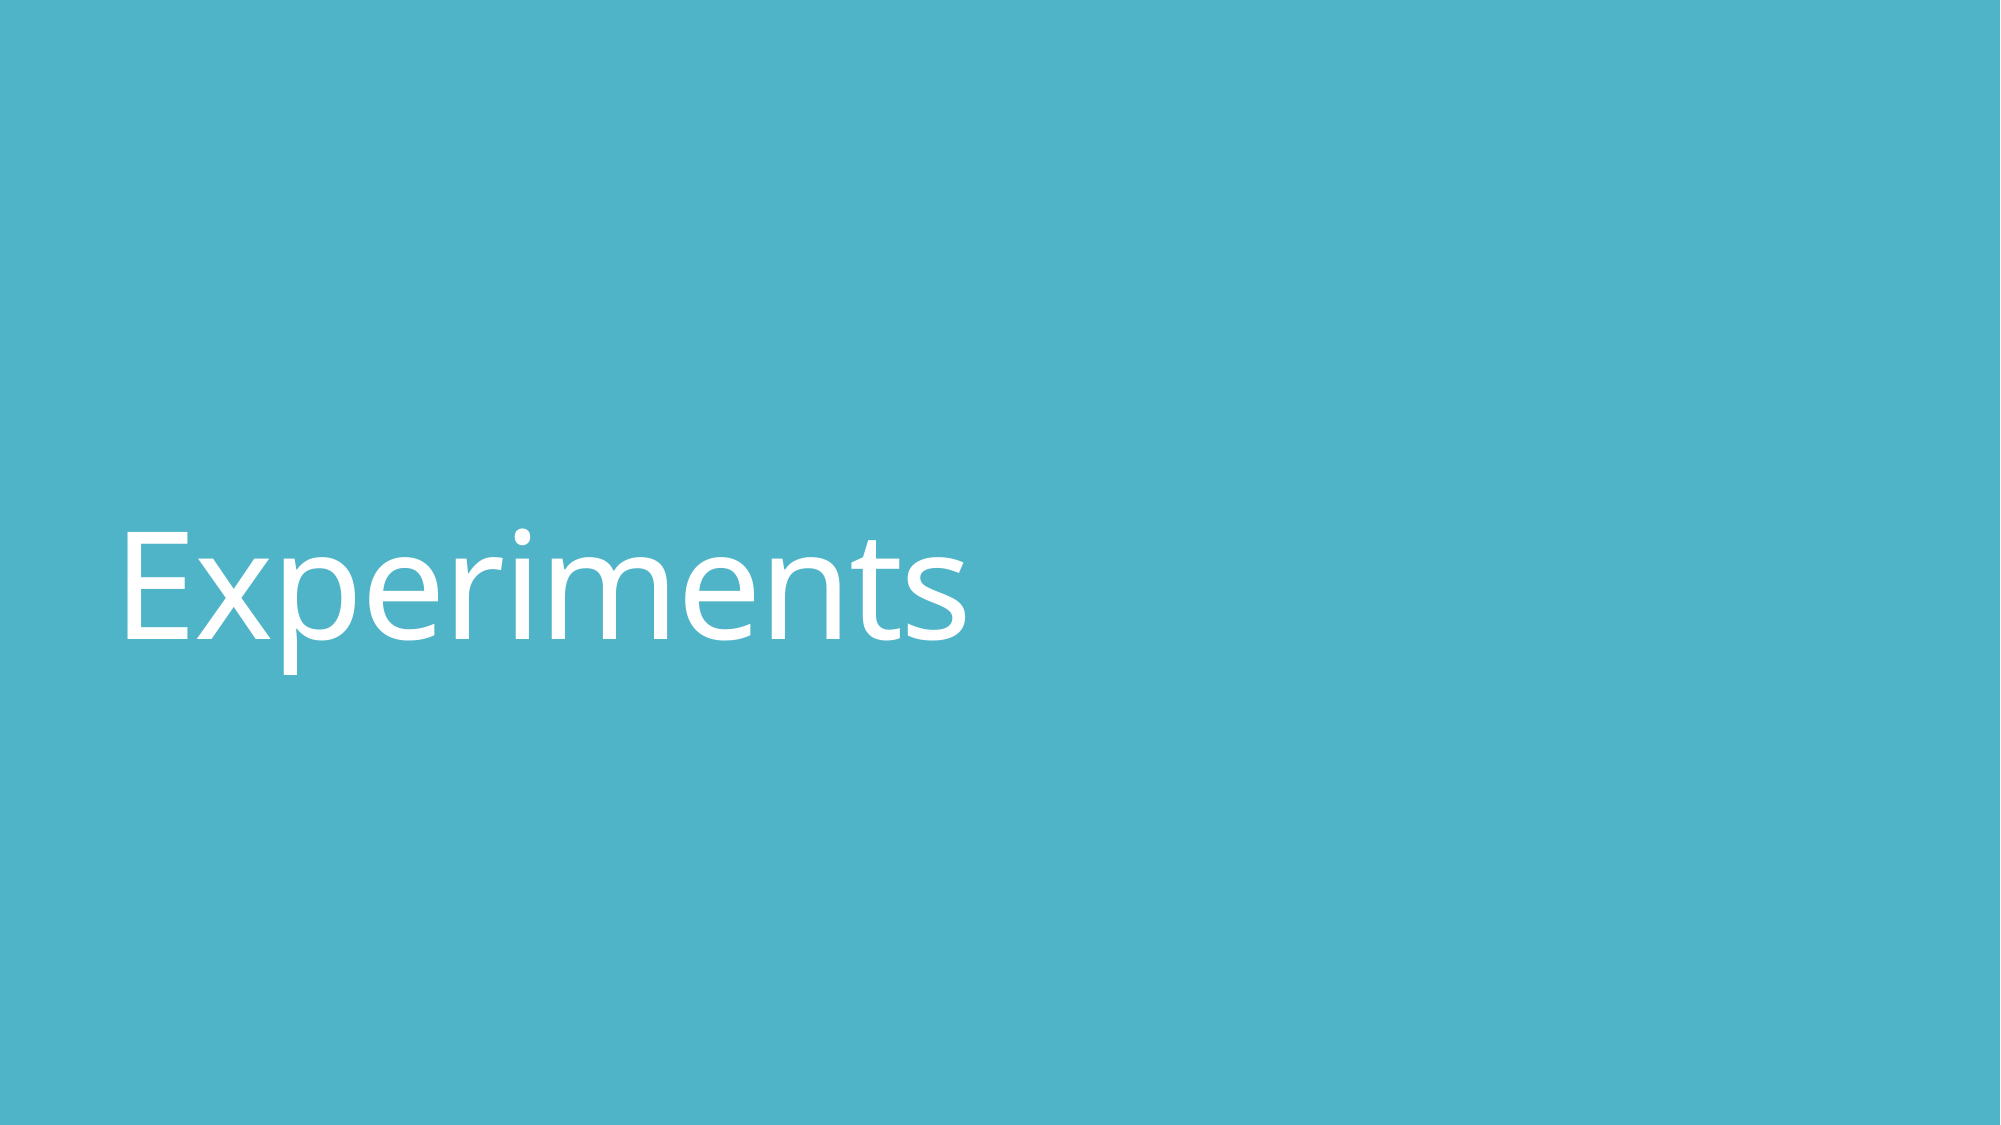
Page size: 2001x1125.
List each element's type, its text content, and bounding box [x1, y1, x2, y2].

title Experiments [98, 126, 1868, 677]
